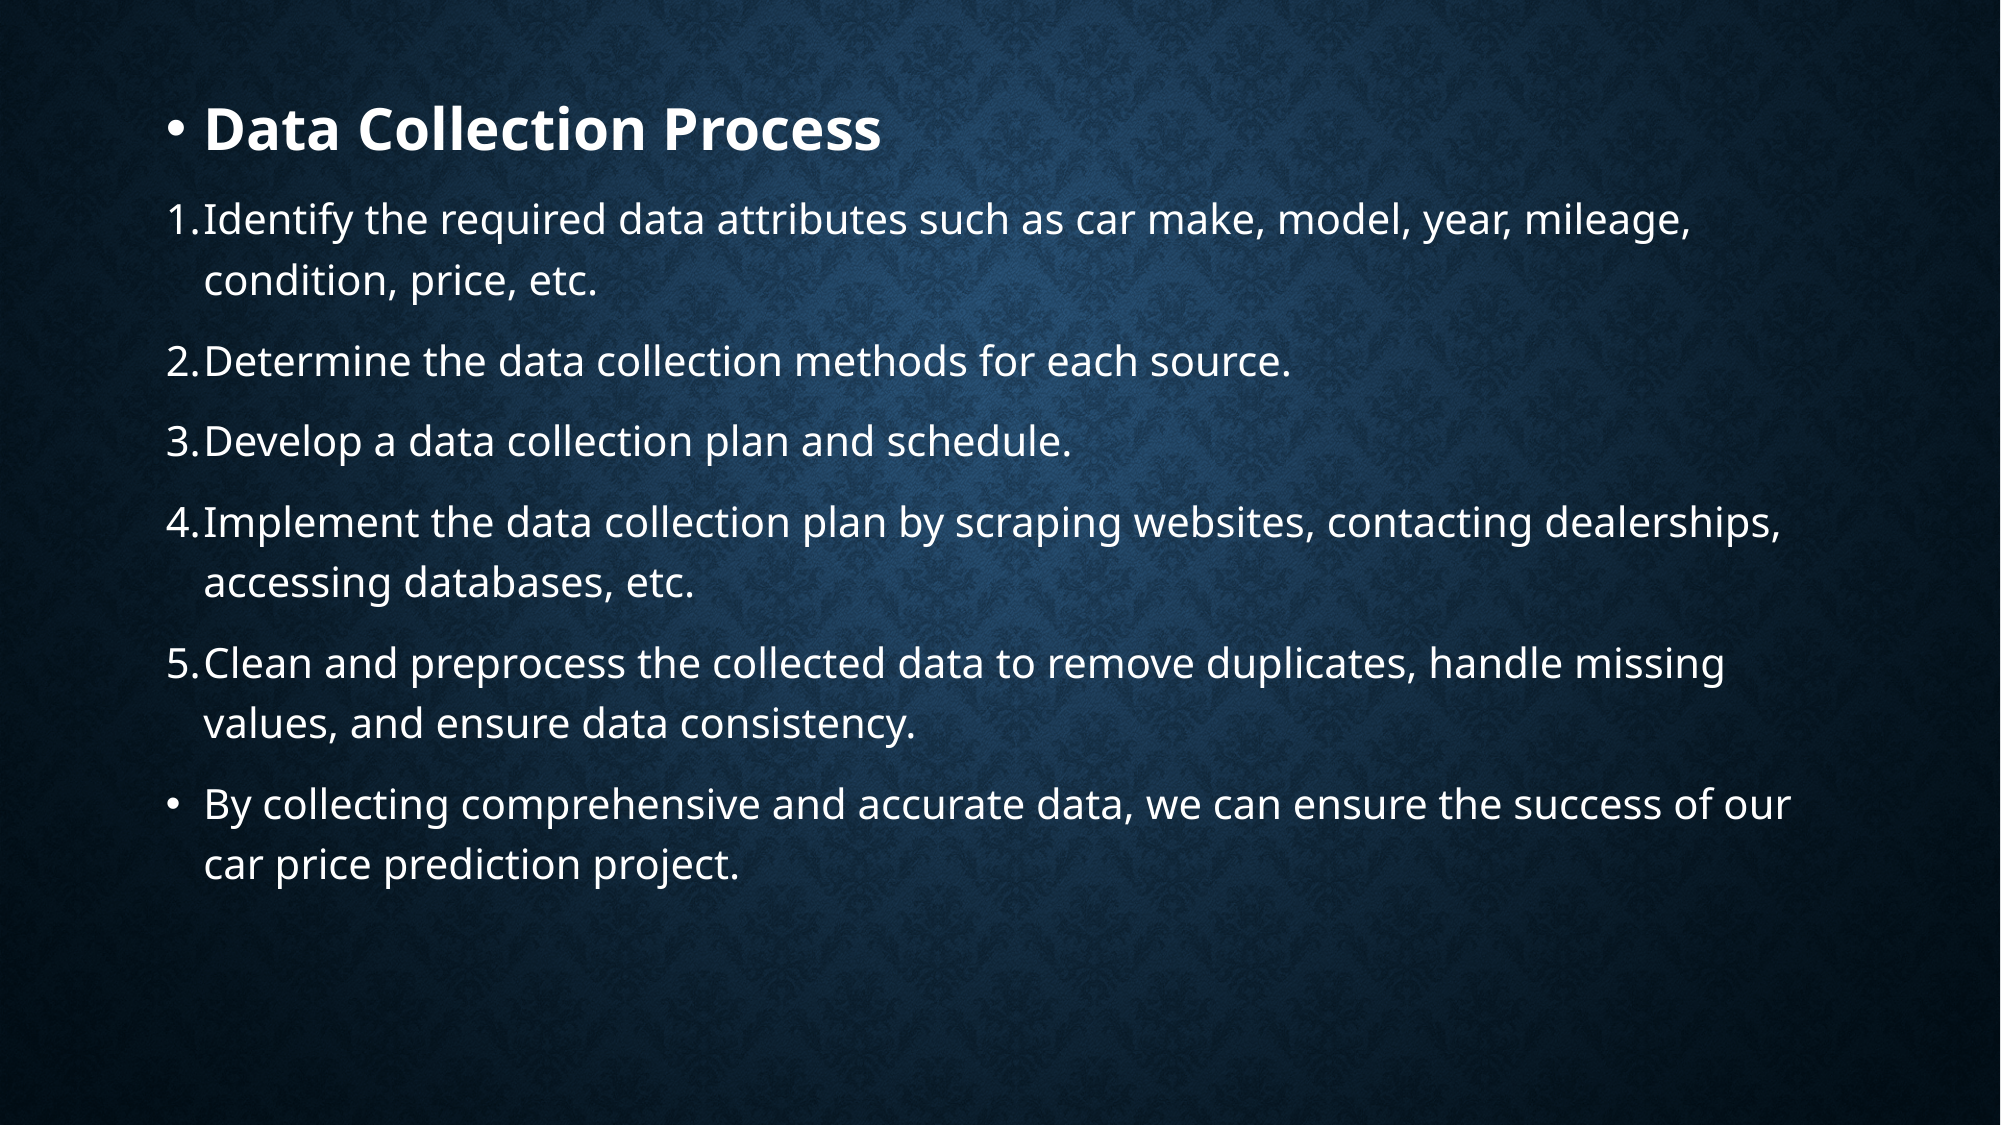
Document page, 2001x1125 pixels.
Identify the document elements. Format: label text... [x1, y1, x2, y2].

list Data Collection Process Identify the required data attributes such as car make, model, year, mileage, condition, price, etc. Determine the data collection methods for each source. Develop a data collection plan and schedule. Implement the data collection plan by scraping websites, contacting dealerships, accessing databases, etc. Clean and preprocess the collected data to remove duplicates, handle missing values, and ensure data consistency. By collecting comprehensive and accurate data, we can ensure the success of our car price prediction project. [150, 71, 1850, 953]
